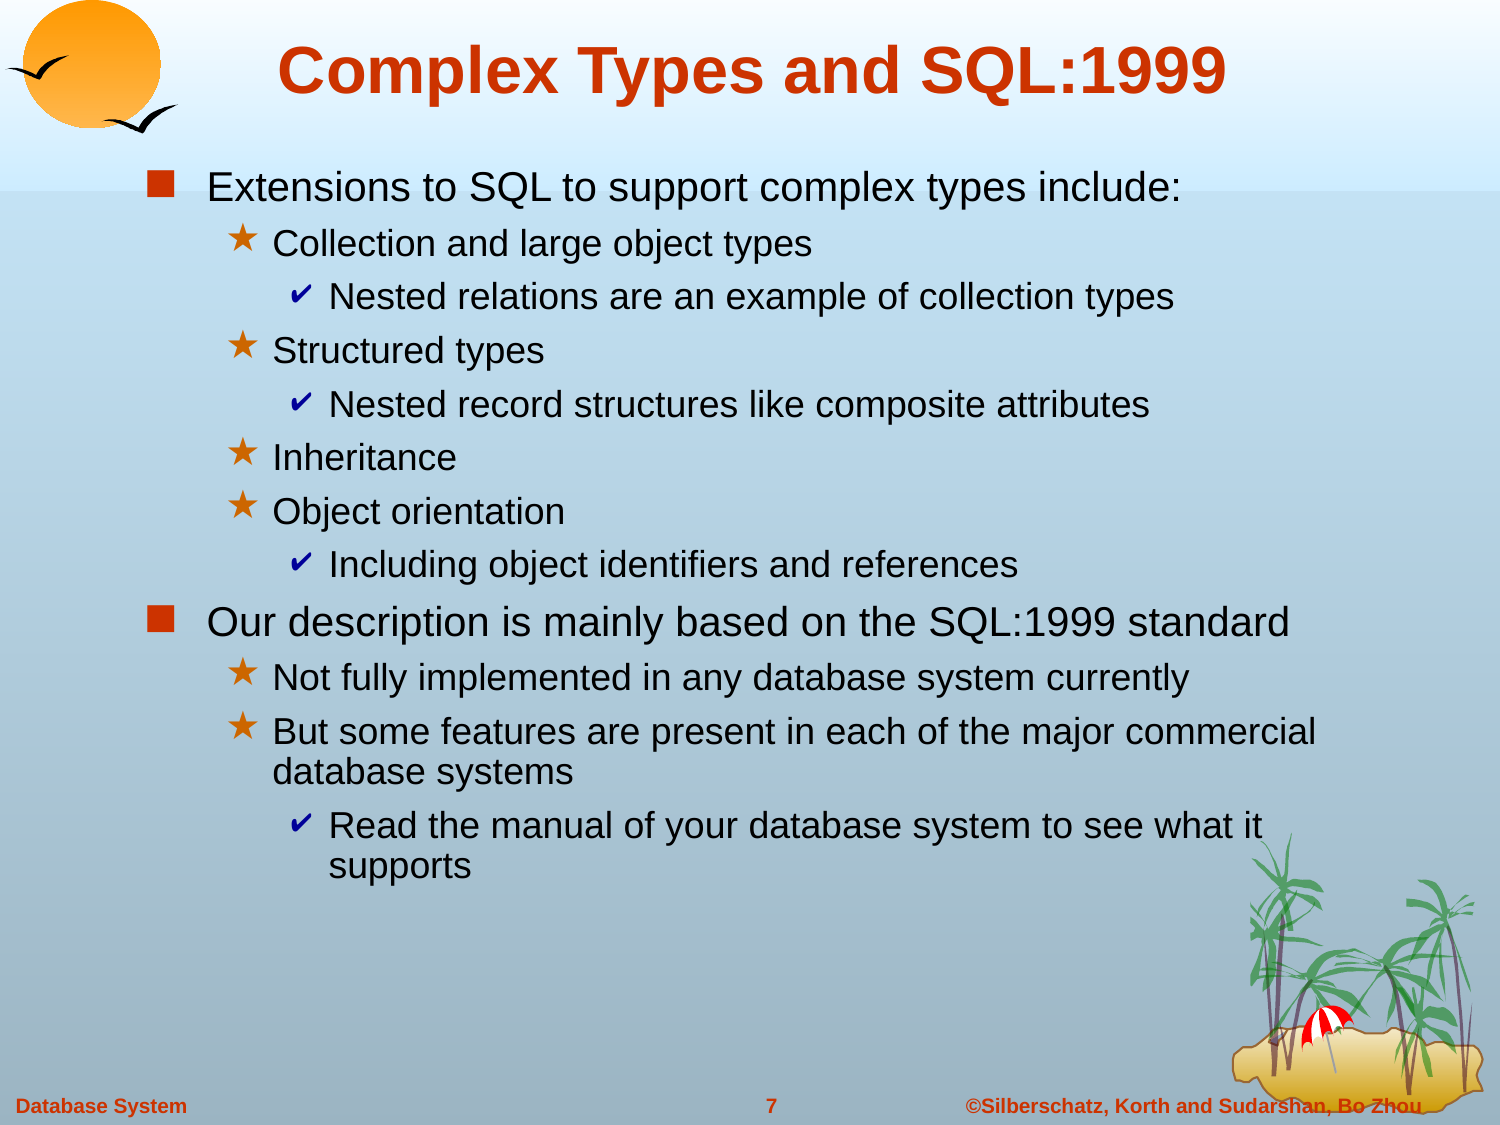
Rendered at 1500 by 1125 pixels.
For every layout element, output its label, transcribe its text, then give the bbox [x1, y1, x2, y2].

list Extensions to SQL to support complex types include: Collection and large object types Nested relations are an example of collection types Structured types Nested record structures like composite attributes Inheritance Object orientation Including object identifiers and references Our description is mainly based on the SQL:1999 standard Not fully implemented in any database system currently But some features are present in each of the major commercial database systems Read the manual of your database system to see what it supports [135, 158, 1356, 1061]
title Complex Types and SQL:1999 [90, 13, 1416, 115]
